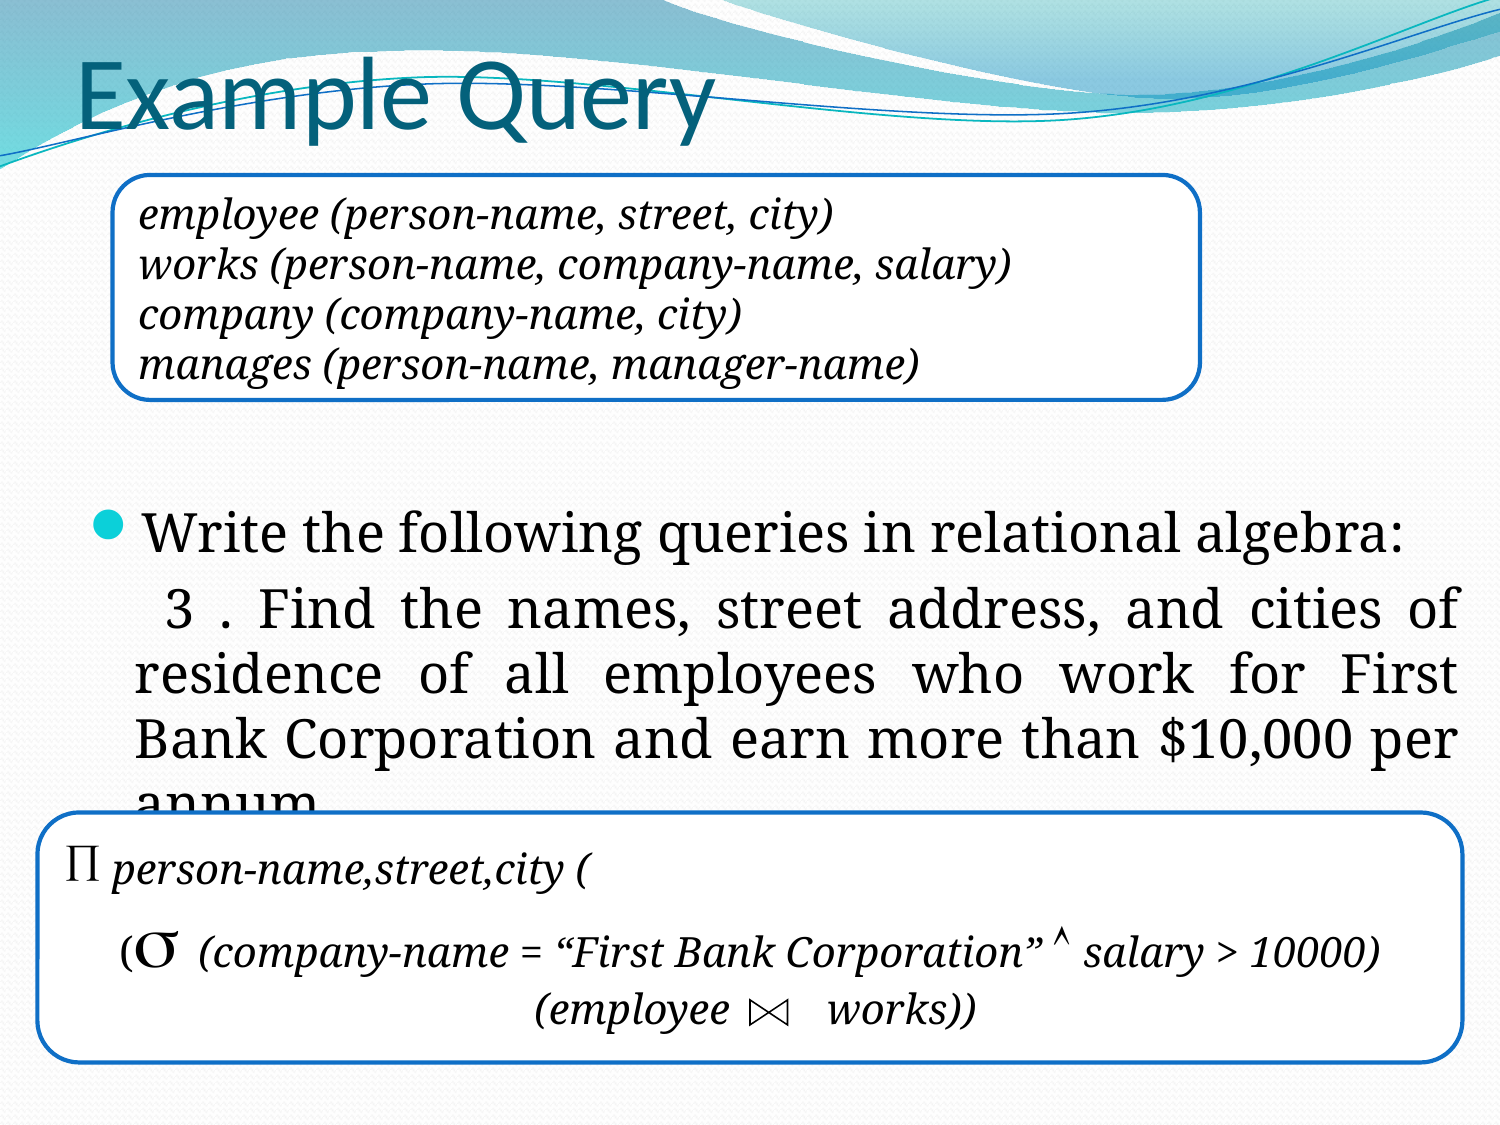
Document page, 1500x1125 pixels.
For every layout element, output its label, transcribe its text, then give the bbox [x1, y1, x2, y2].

list Write the following queries in relational algebra: 3 . Find the names, street address, and cities of residence of all employees who work for First Bank Corporation and earn more than $10,000 per annum. [75, 187, 1475, 1125]
text_box person-name,street,city ( ( (company-name = “First Bank Corporation”  salary > 10000) (employee works)) [35, 810, 1465, 1065]
text_box [750, 999, 788, 1025]
title Example Query [75, 0, 1425, 150]
text_box employee (person-name, street, city) works (person-name, company-name, salary) company (company-name, city) manages (person-name, manager-name) [110, 172, 1203, 403]
